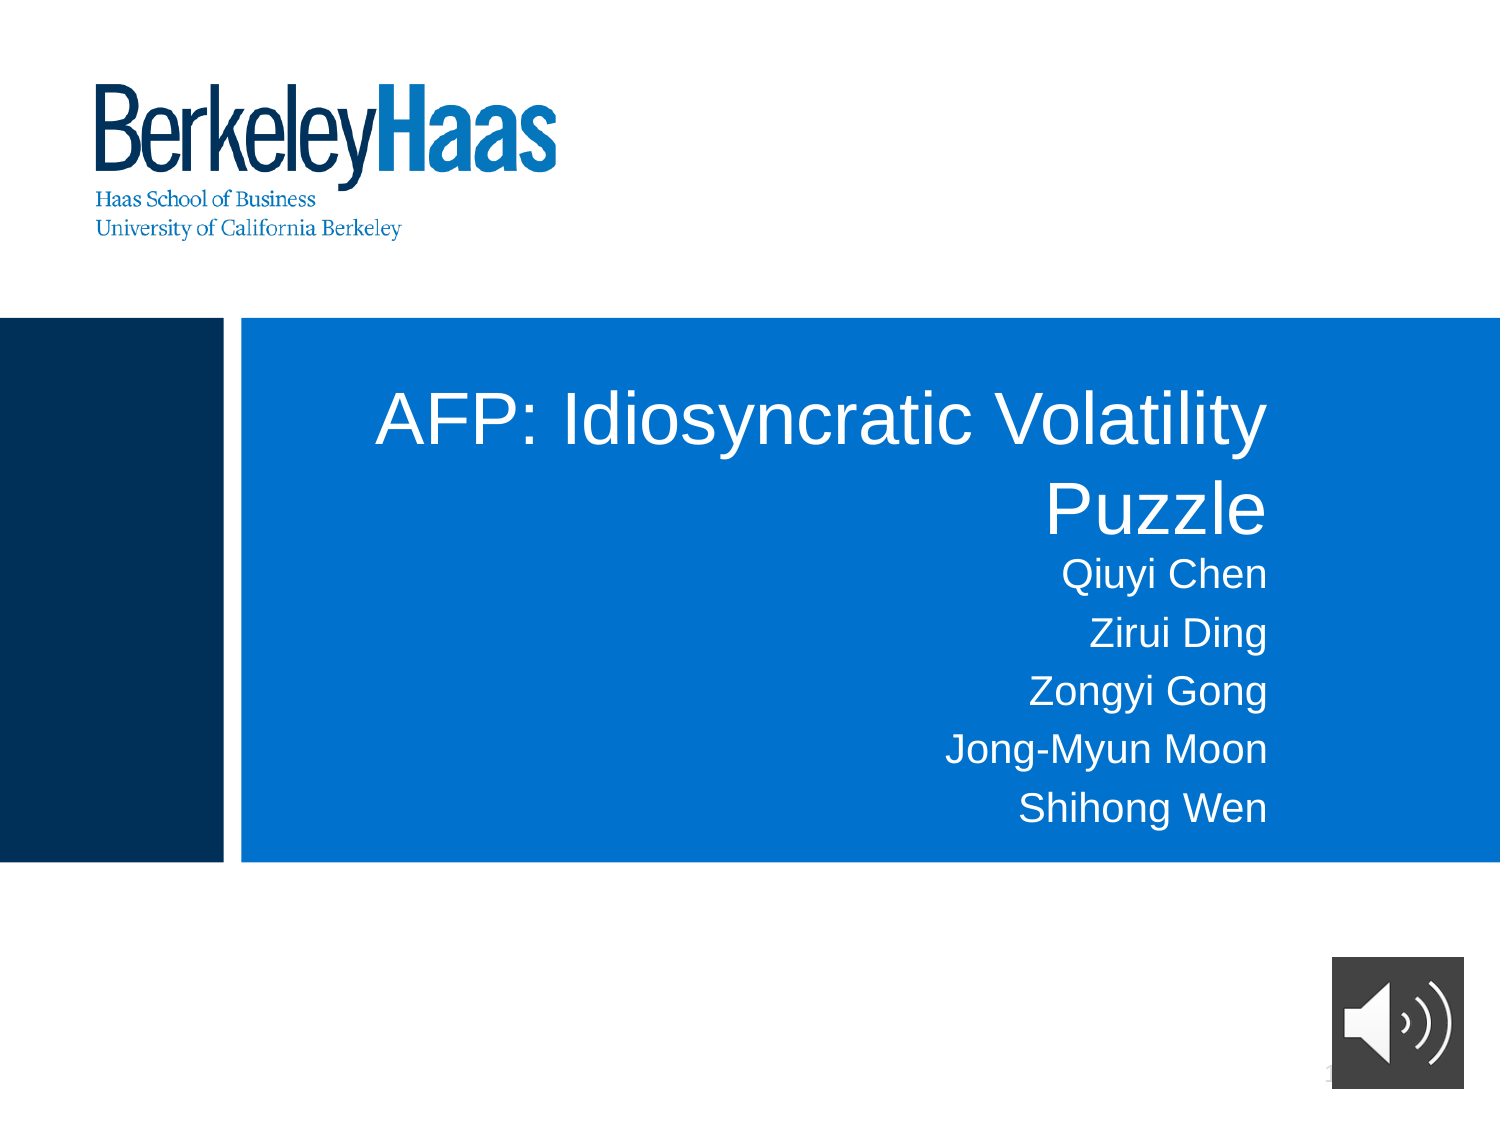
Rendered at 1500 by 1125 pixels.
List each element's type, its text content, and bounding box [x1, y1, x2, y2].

slide_number 1 [1162, 1042, 1500, 1103]
subtitle Qiuyi Chen Zirui Ding Zongyi Gong Jong-Myun Moon Shihong Wen [529, 539, 1284, 789]
title AFP: Idiosyncratic Volatility Puzzle [292, 355, 1284, 565]
picture [1330, 955, 1465, 1090]
